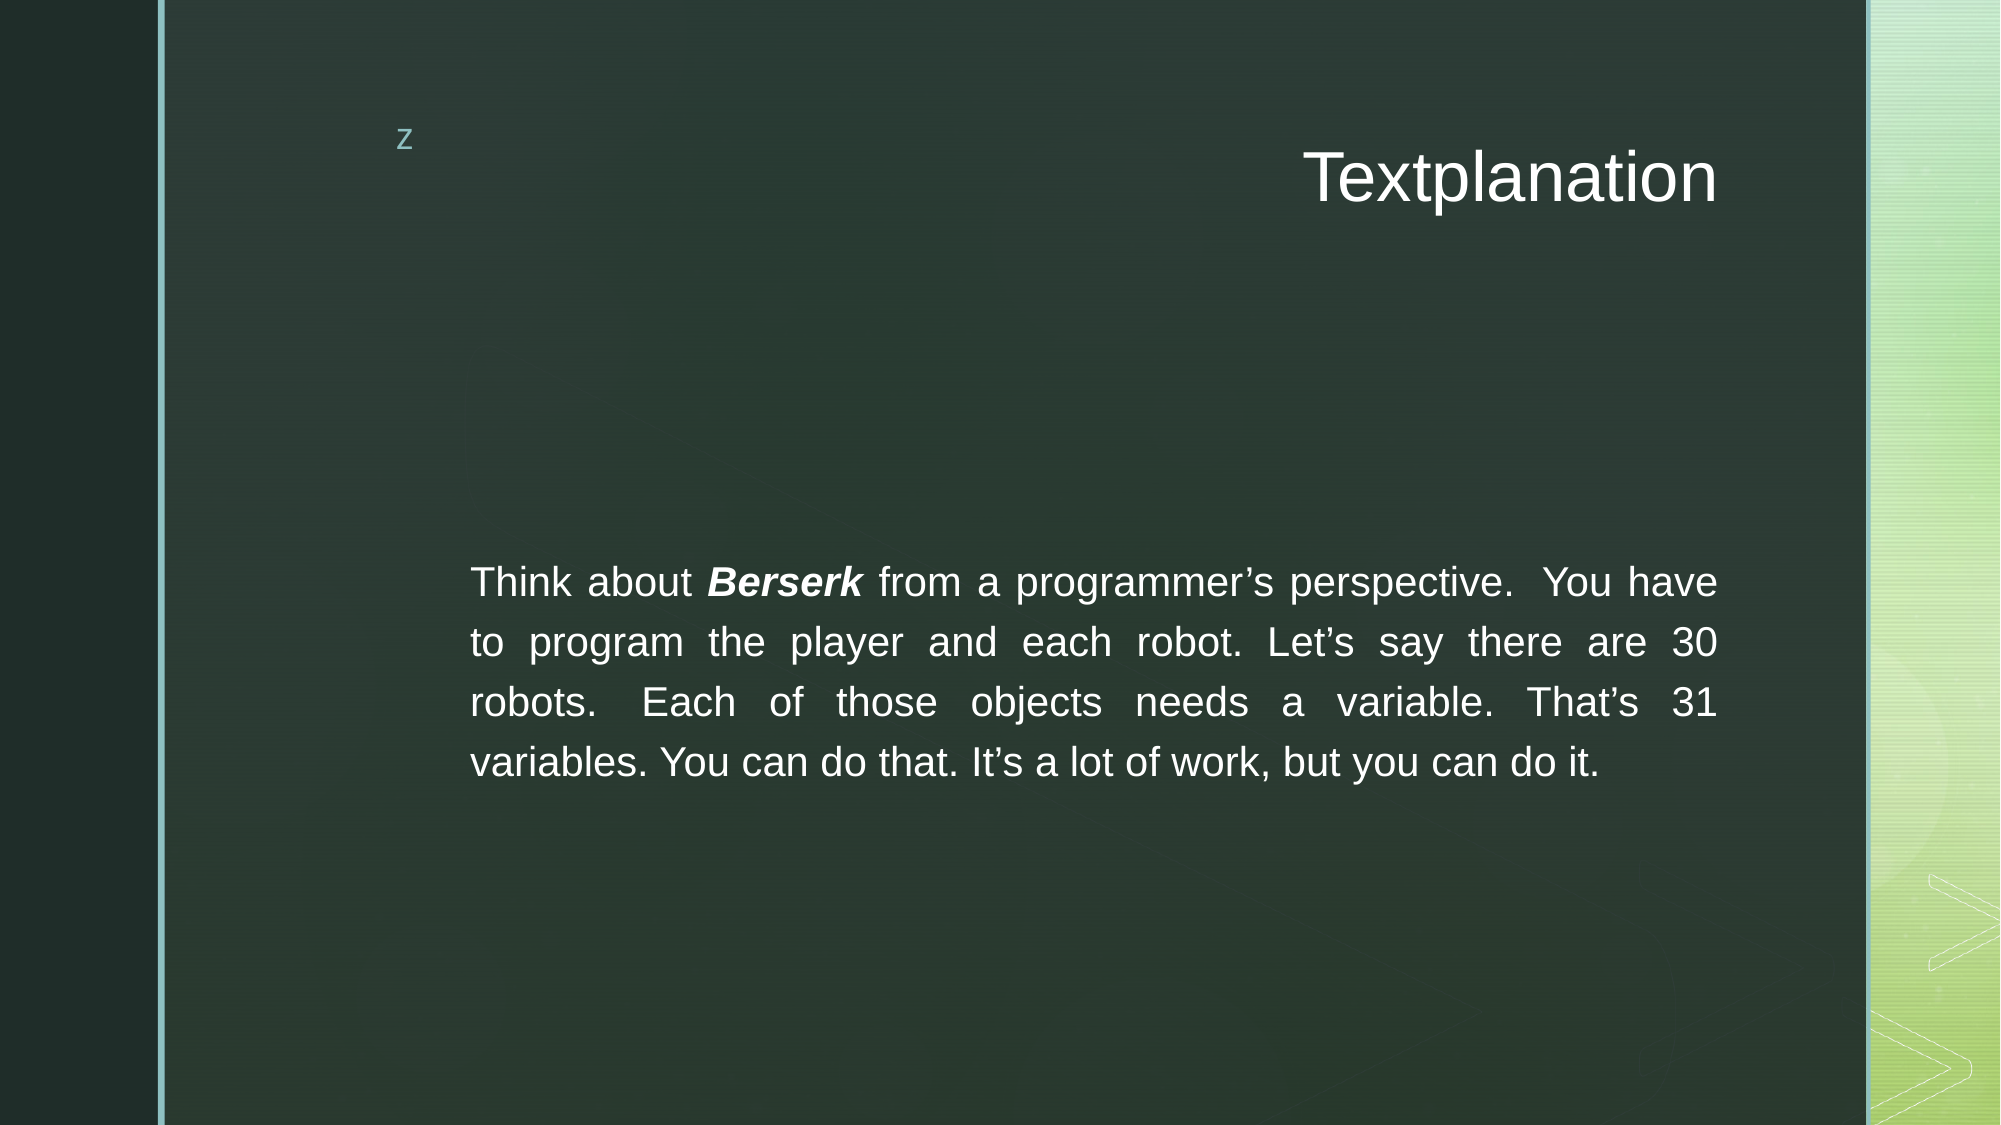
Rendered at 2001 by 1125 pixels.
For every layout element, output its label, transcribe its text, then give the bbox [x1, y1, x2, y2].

picture [1871, 0, 2001, 1125]
title Textplanation [428, 132, 1734, 310]
list Think about Berserk from a programmer’s perspective. You have to program the player and each robot. Let’s say there are 30 robots. Each of those objects needs a variable. That’s 31 variables. You can do that. It’s a lot of work, but you can do it. [454, 336, 1734, 993]
